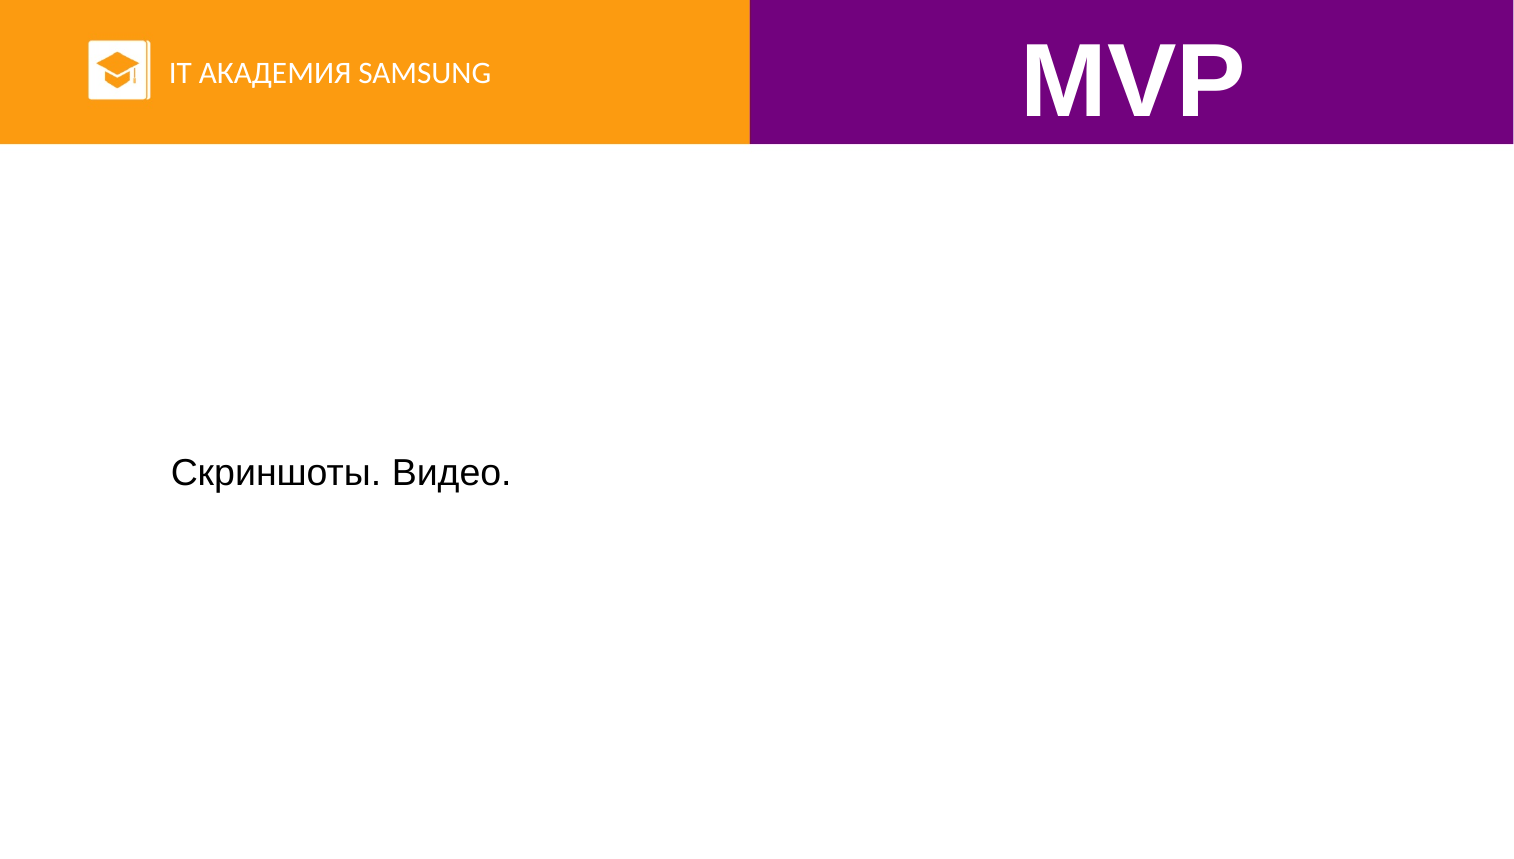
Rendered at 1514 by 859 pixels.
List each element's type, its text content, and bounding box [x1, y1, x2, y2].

text_box Скриншоты. Видео. [156, 440, 528, 501]
text_box MVP [1006, 4, 1262, 145]
text_box IT АКАДЕМИЯ SAMSUNG [152, 37, 511, 106]
picture [0, 0, 1514, 859]
